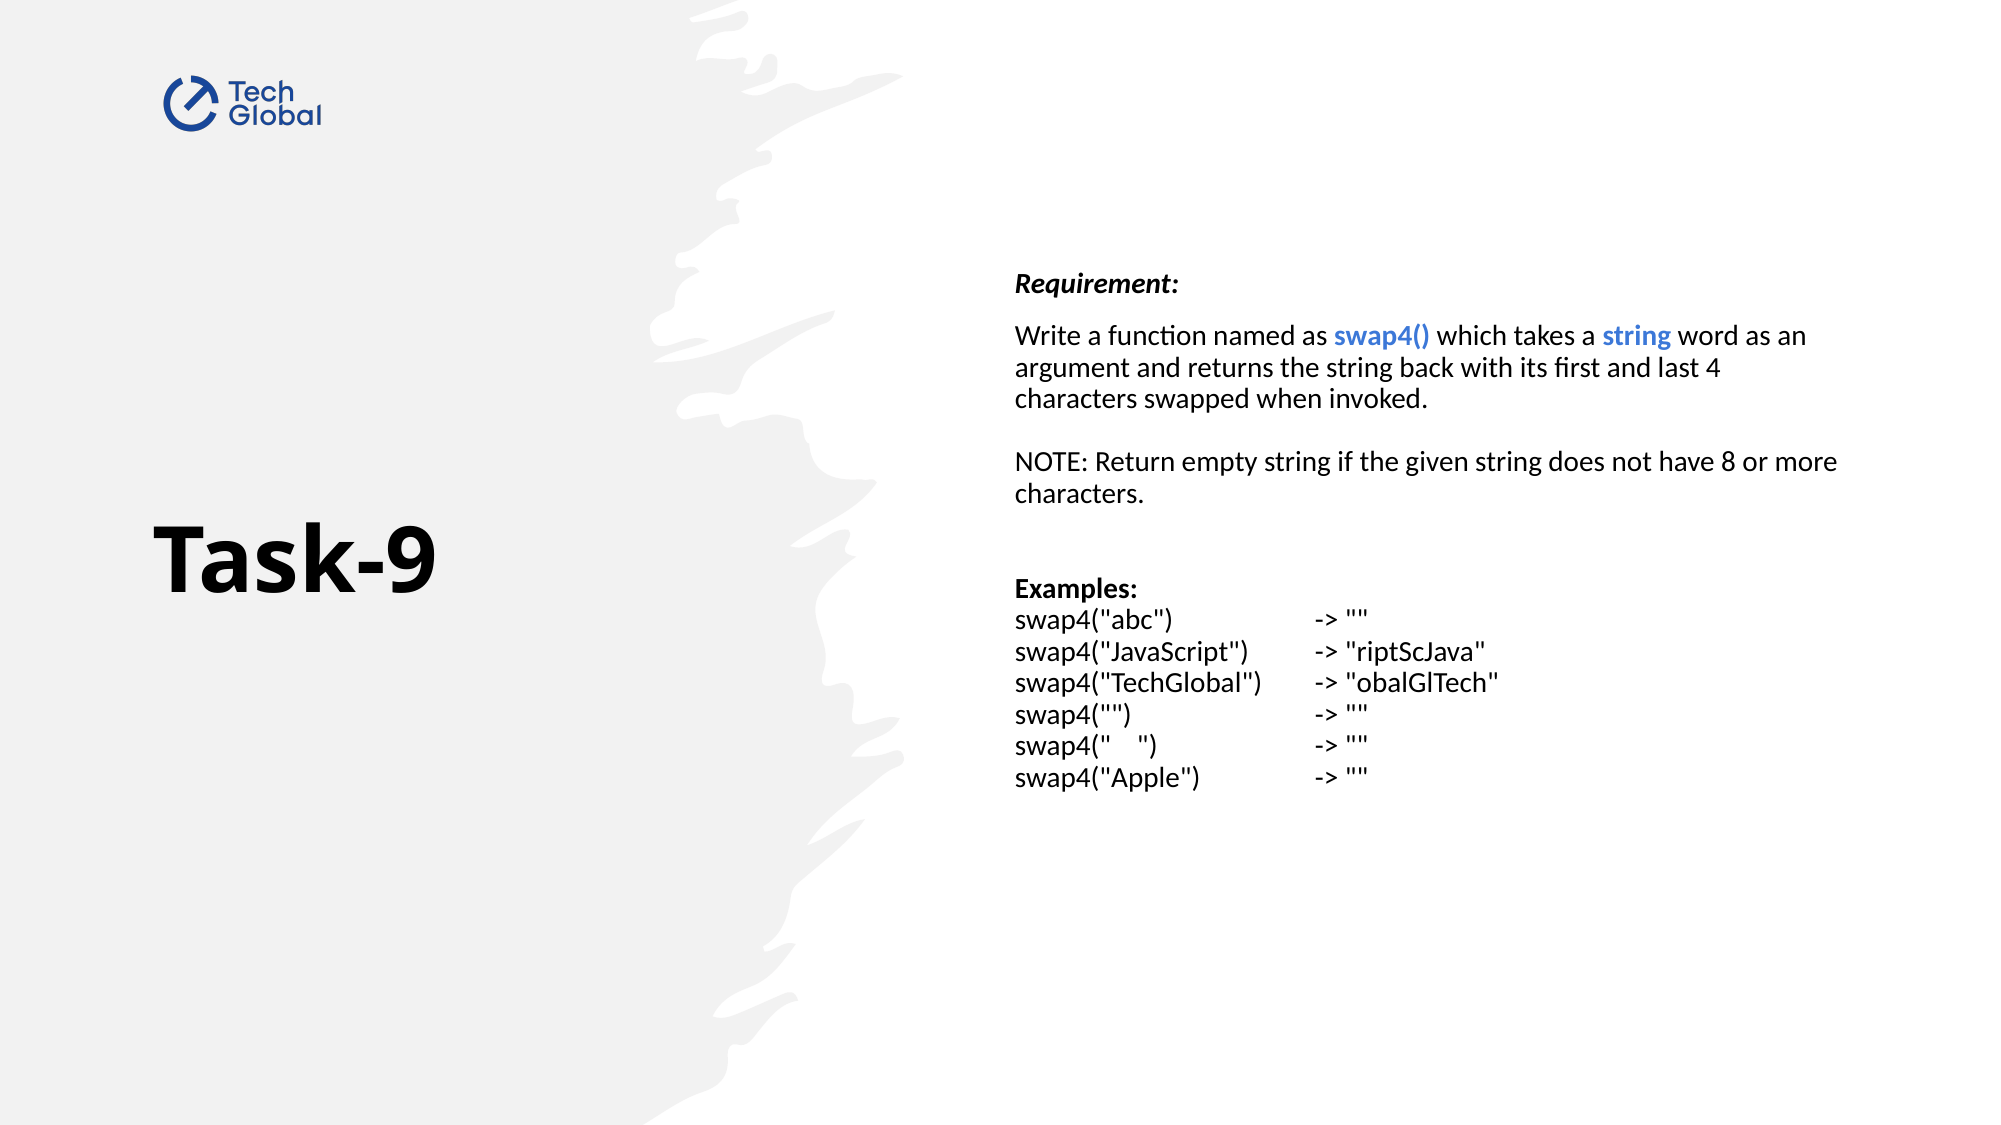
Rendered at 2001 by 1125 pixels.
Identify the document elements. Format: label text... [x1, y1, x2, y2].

picture [149, 66, 334, 141]
list Requirement: Write a function named as swap4() which takes a string word as an argument and returns the string back with its first and last 4 characters swapped when invoked. NOTE: Return empty string if the given string does not have 8 or more characters. Examples: swap4("abc") -> "" swap4("JavaScript") -> "riptScJava" swap4("TechGlobal") -> "obalGlTech" swap4("") -> "" swap4(" ") -> "" swap4("Apple") -> "" [999, 116, 1863, 1008]
text_box [645, 0, 2000, 1125]
title Task-9 [137, 116, 800, 1008]
text_box [0, 0, 904, 1125]
